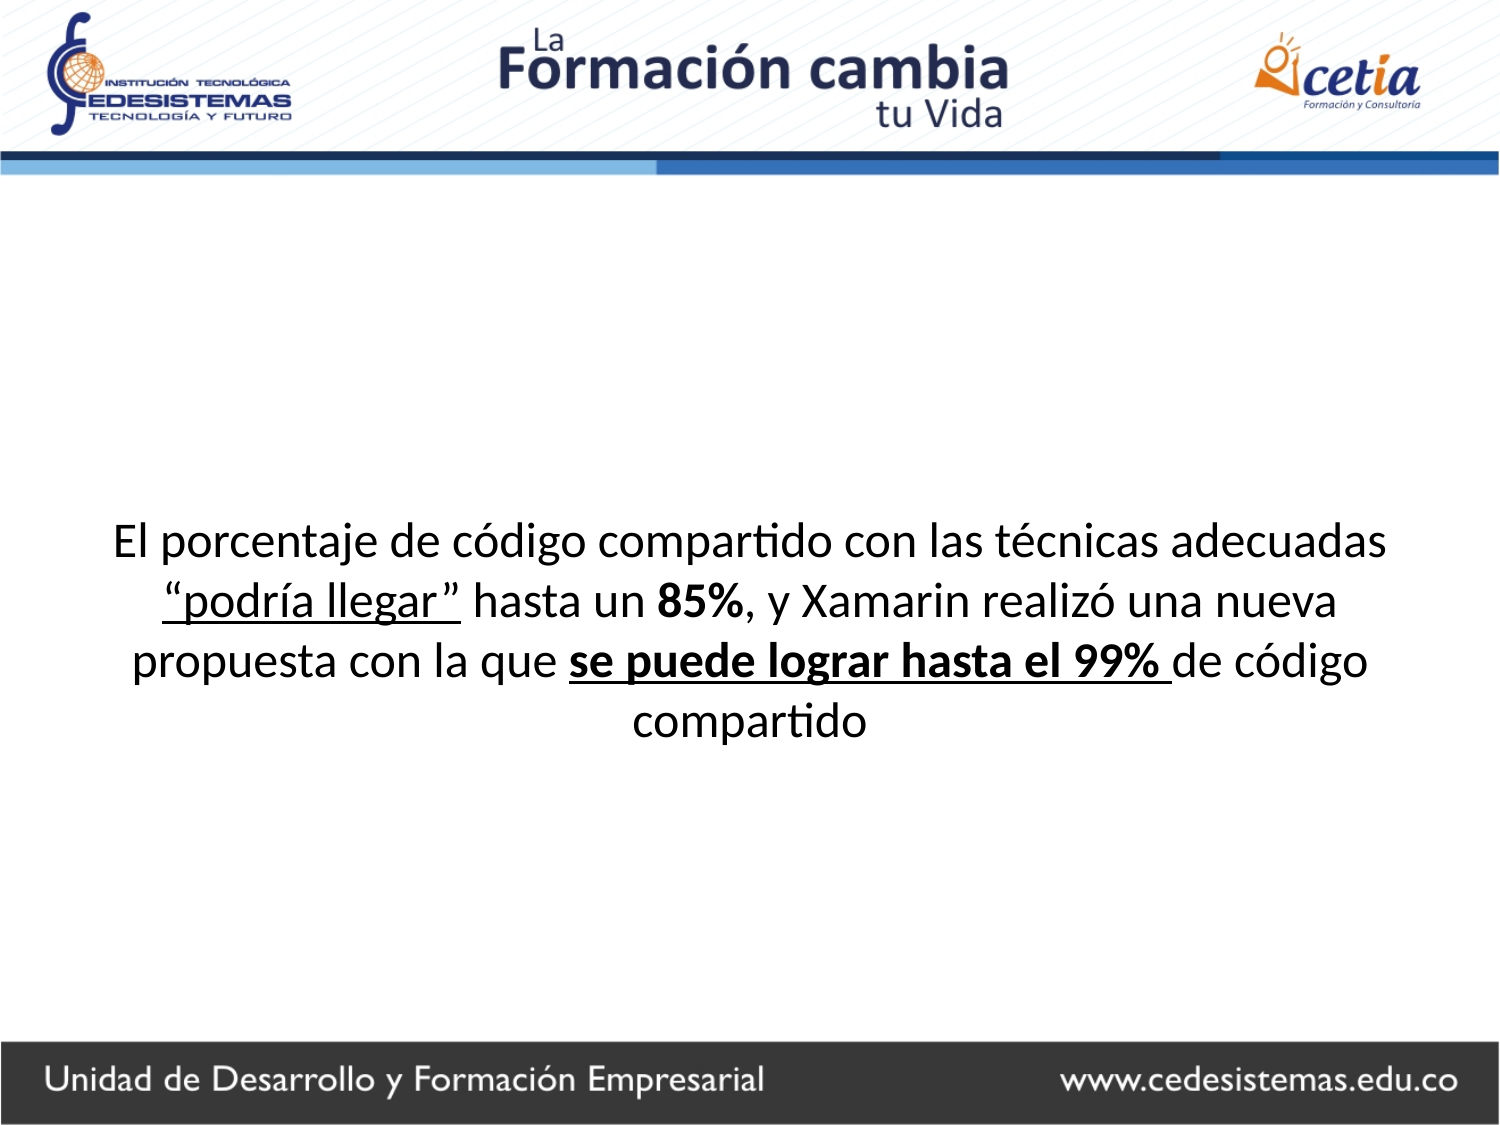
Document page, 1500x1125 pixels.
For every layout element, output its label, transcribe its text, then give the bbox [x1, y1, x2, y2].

title El porcentaje de código compartido con las técnicas adecuadas “podría llegar” hasta un 85%, y Xamarin realizó una nueva propuesta con la que se puede lograr hasta el 99% de código compartido [63, 500, 1437, 625]
picture [0, 0, 1500, 1125]
